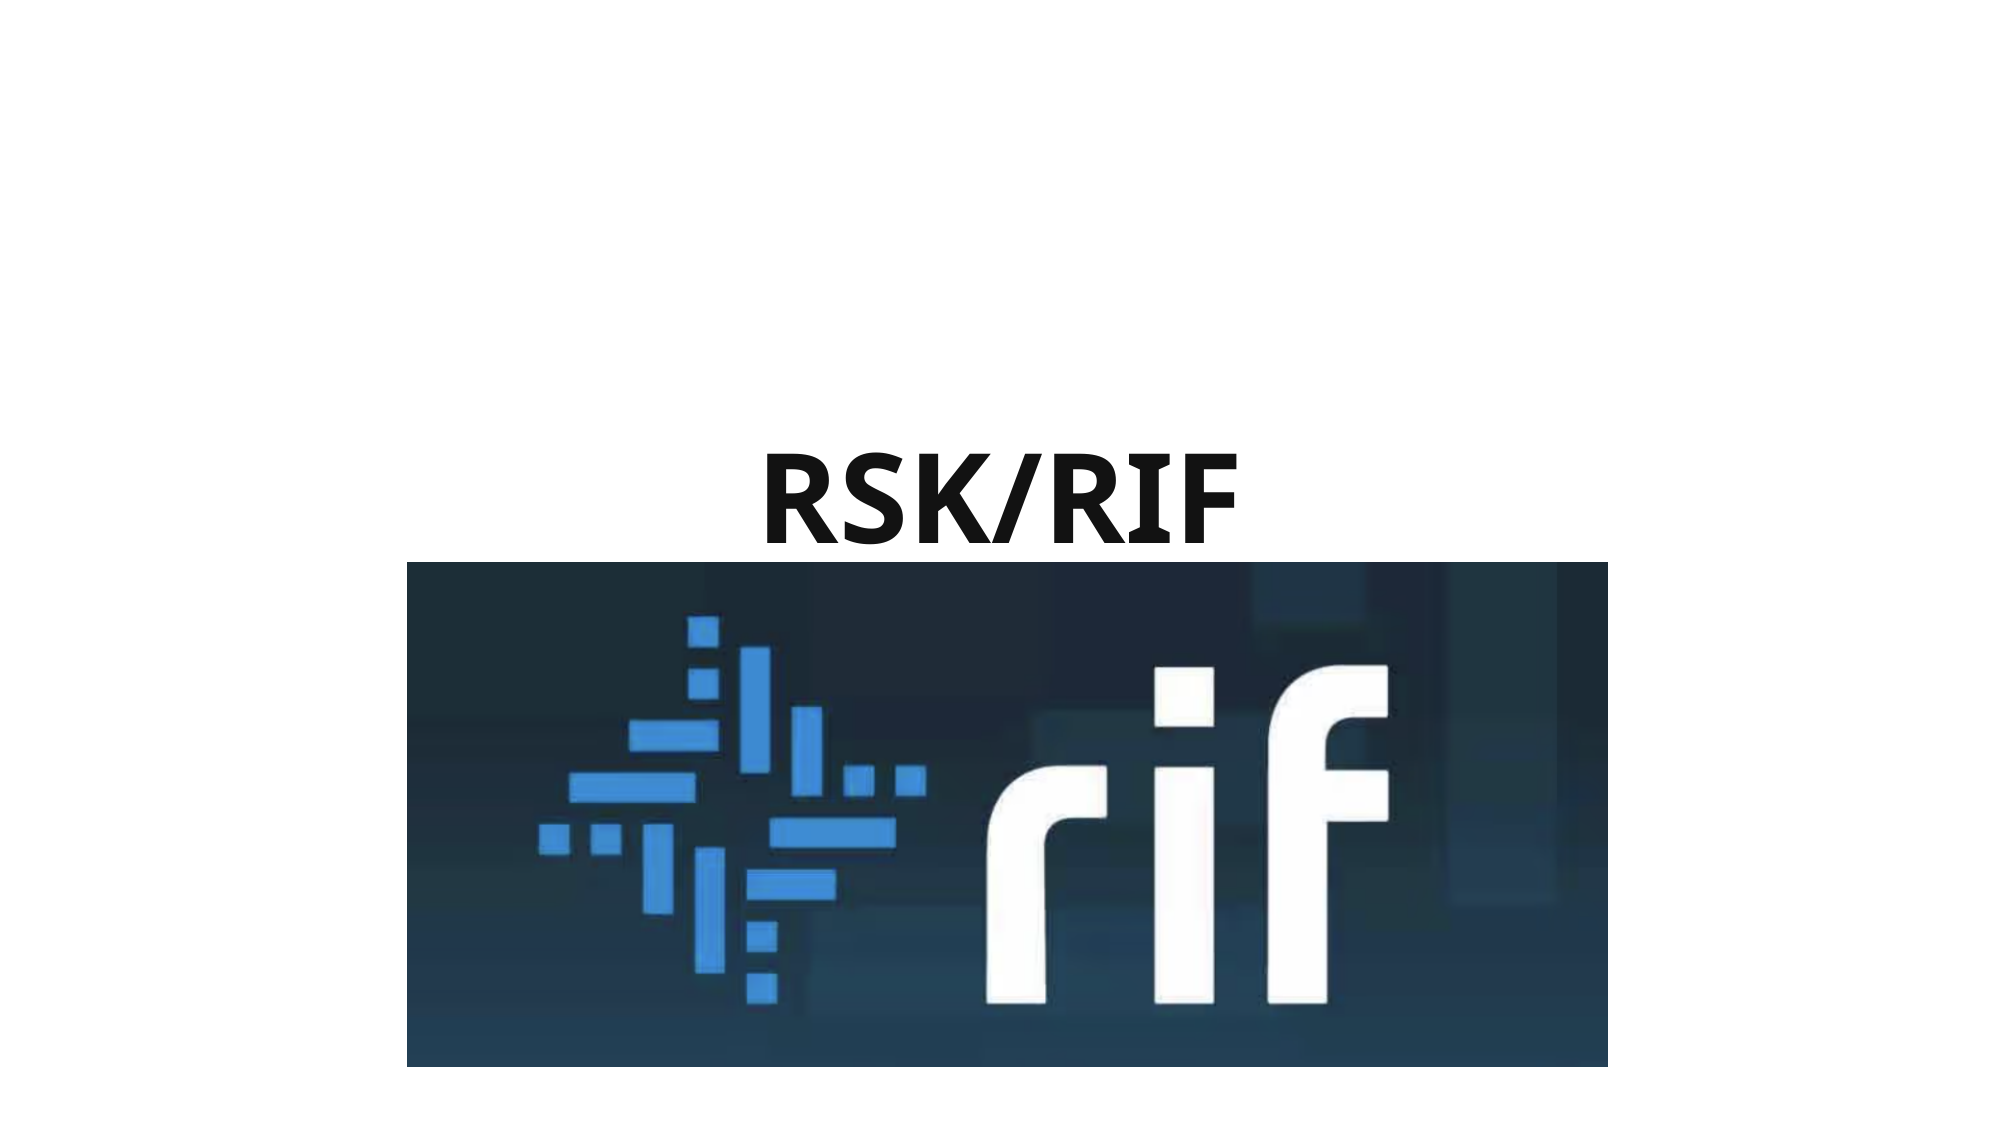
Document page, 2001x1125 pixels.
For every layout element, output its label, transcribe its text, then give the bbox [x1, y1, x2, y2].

picture [406, 562, 1608, 1067]
title RSK/RIF [249, 184, 1750, 576]
